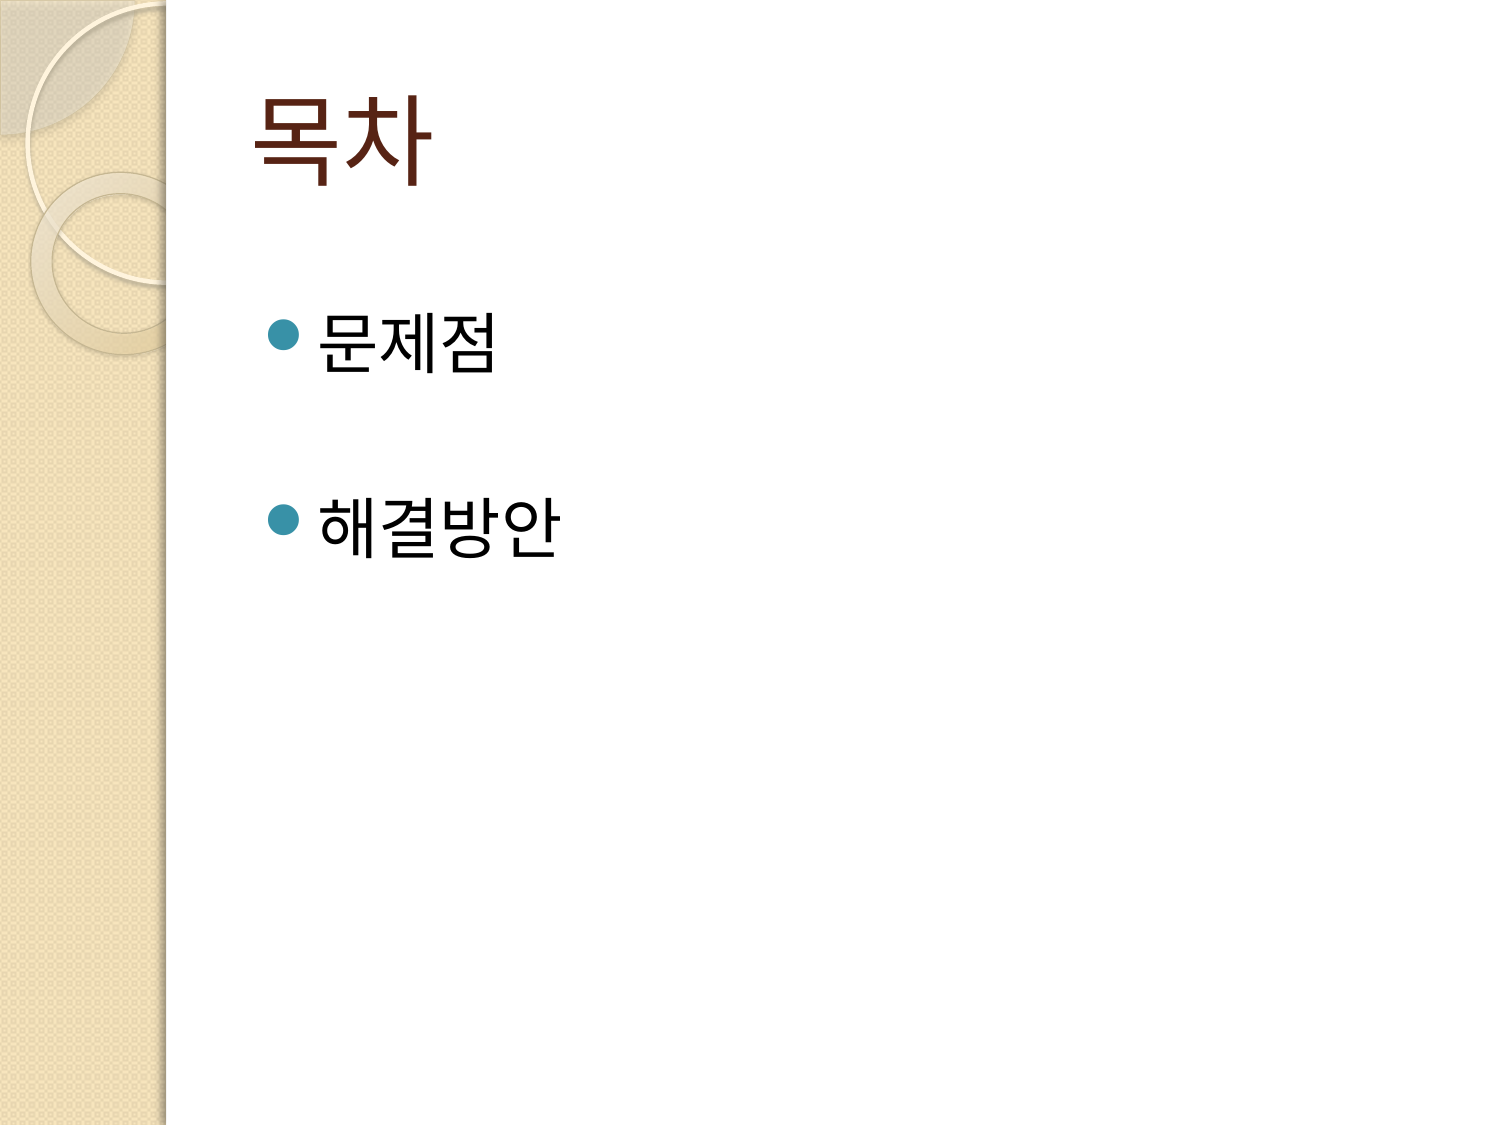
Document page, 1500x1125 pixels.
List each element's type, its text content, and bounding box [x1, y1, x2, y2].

list 문제점 해결방안 [235, 294, 1466, 1083]
title 목차 [235, 45, 1466, 233]
